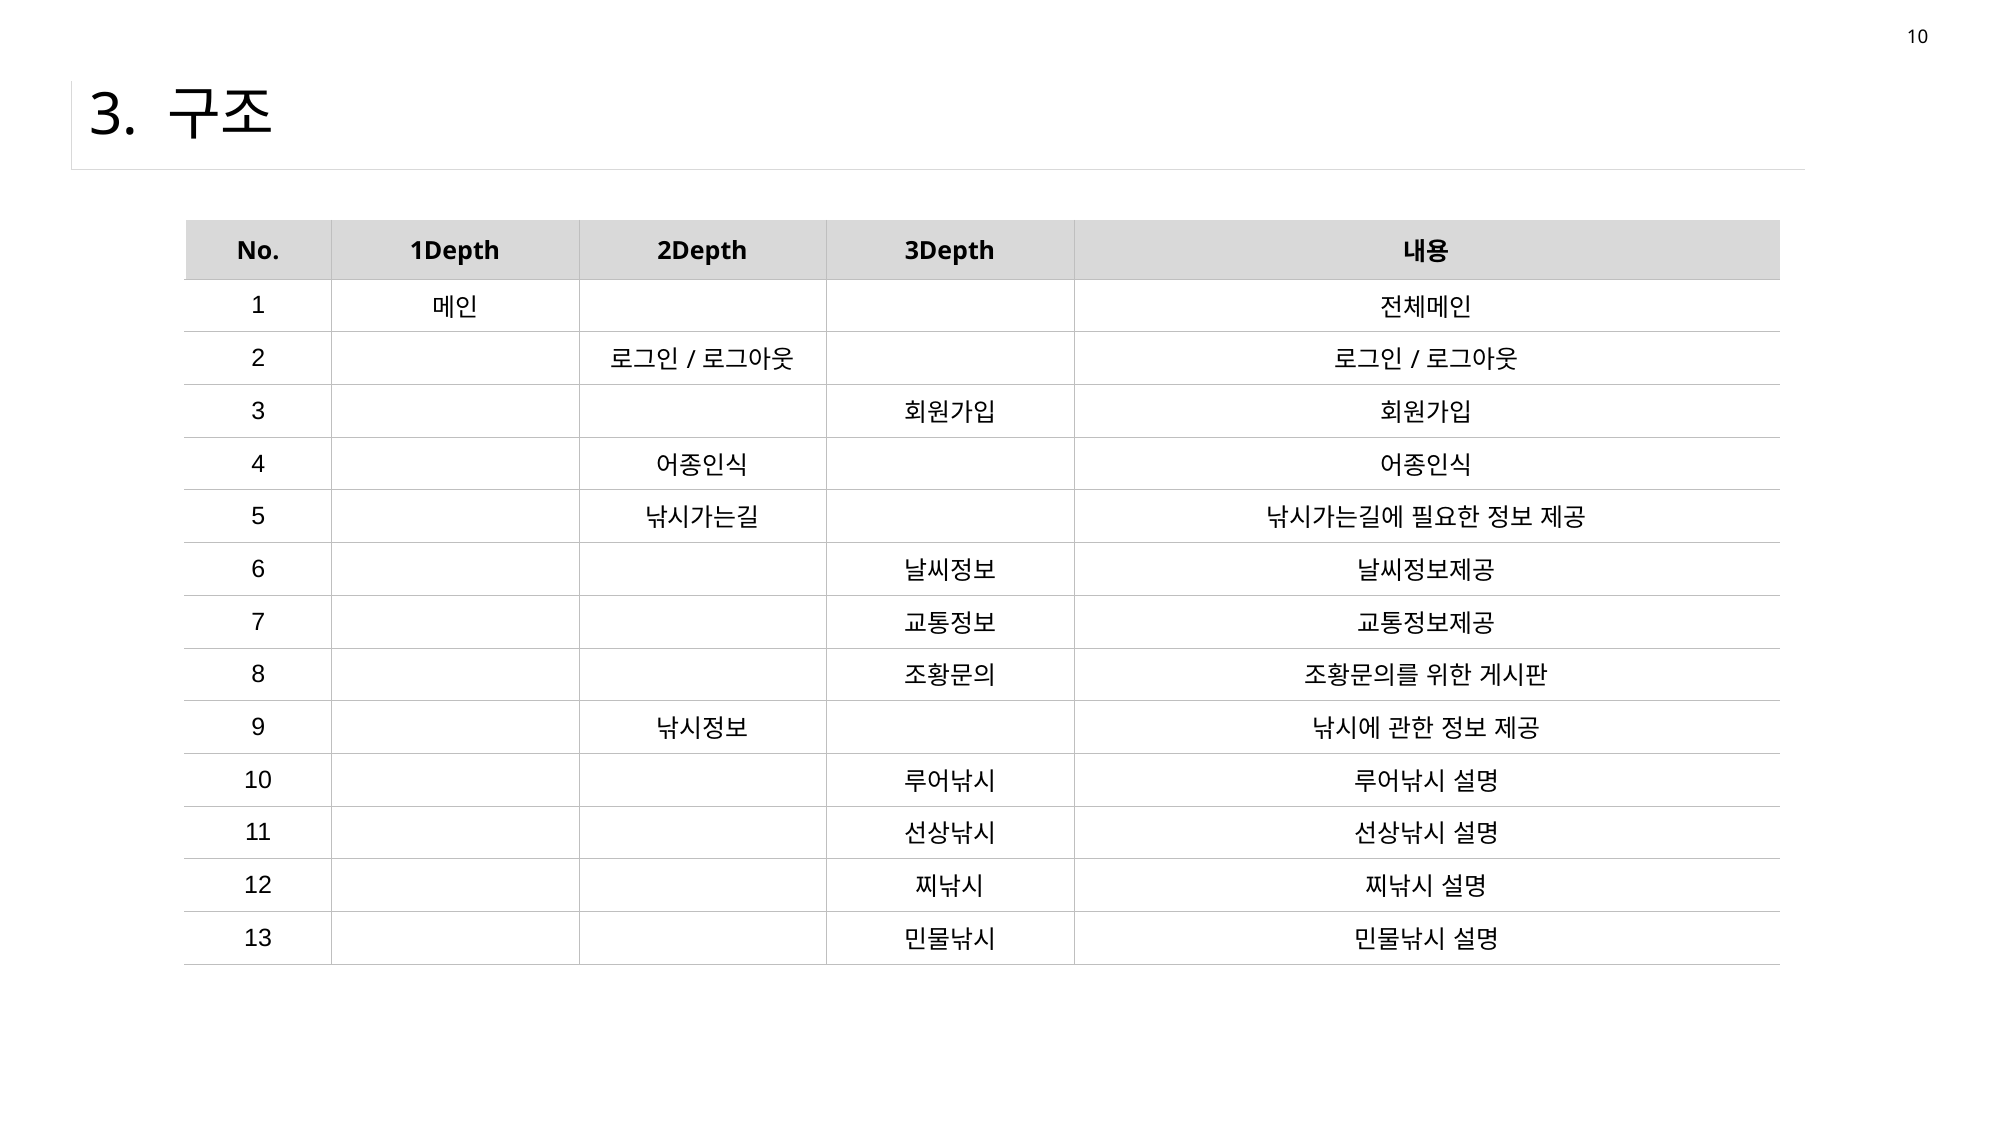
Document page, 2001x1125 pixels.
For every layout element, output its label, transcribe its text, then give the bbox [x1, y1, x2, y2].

table_cell 회원가입 [827, 385, 1074, 437]
table_cell 교통정보 [827, 596, 1074, 648]
table_cell 7 [186, 596, 331, 648]
table_cell [332, 596, 579, 648]
table_cell [332, 438, 579, 489]
table_cell 12 [186, 859, 331, 911]
table_cell 로그인/로그아웃 [580, 332, 826, 384]
table_cell 10 [186, 754, 331, 806]
table_cell [580, 280, 826, 331]
table_cell 선상낚시 [827, 807, 1074, 858]
table_header 3Depth [827, 220, 1074, 279]
table_cell [580, 543, 826, 595]
table_cell 메인 [332, 280, 579, 331]
table_cell 전체메인 [1075, 280, 1780, 331]
table_cell 날씨정보 [827, 543, 1074, 595]
table_cell 낚시가는길 [580, 490, 826, 542]
table_cell 조황문의를 위한 게시판 [1075, 649, 1780, 700]
table_cell [332, 807, 579, 858]
table_cell 13 [186, 912, 331, 964]
table_cell 3 [186, 385, 331, 437]
table_cell [580, 859, 826, 911]
table_cell [580, 754, 826, 806]
table_header 1Depth [332, 220, 579, 279]
table_cell 어종인식 [580, 438, 826, 489]
table_cell 5 [186, 490, 331, 542]
table_cell 민물낚시 설명 [1075, 912, 1780, 964]
text_box 10 [1892, 17, 2000, 58]
table_cell 루어낚시 [827, 754, 1074, 806]
table_cell [580, 912, 826, 964]
table_cell [332, 543, 579, 595]
table_cell 8 [186, 649, 331, 700]
table_cell 선상낚시 설명 [1075, 807, 1780, 858]
table_cell 1 [186, 280, 331, 331]
table_header No. [186, 220, 331, 279]
table_cell [332, 649, 579, 700]
table_cell 9 [186, 701, 331, 753]
table_cell 4 [186, 438, 331, 489]
table_cell [827, 490, 1074, 542]
table_cell 민물낚시 [827, 912, 1074, 964]
table_cell [827, 701, 1074, 753]
table_header 2Depth [580, 220, 826, 279]
table_cell [332, 859, 579, 911]
table_header 내용 [1075, 220, 1780, 279]
table_cell 낚시정보 [580, 701, 826, 753]
table_cell [332, 912, 579, 964]
table_cell 11 [186, 807, 331, 858]
table_cell 어종인식 [1075, 438, 1780, 489]
table_cell 2 [186, 332, 331, 384]
table_cell [580, 807, 826, 858]
table_cell [827, 438, 1074, 489]
table_cell [580, 385, 826, 437]
table_cell [332, 754, 579, 806]
table_cell [332, 701, 579, 753]
table_cell [580, 649, 826, 700]
table_cell [827, 332, 1074, 384]
table_cell 낚시가는길에 필요한 정보 제공 [1075, 490, 1780, 542]
table_cell 날씨정보제공 [1075, 543, 1780, 595]
table_cell 낚시에 관한 정보 제공 [1075, 701, 1780, 753]
table_cell 6 [186, 543, 331, 595]
table_cell 찌낚시 설명 [1075, 859, 1780, 911]
table_cell [827, 280, 1074, 331]
table_cell 교통정보제공 [1075, 596, 1780, 648]
table_cell 찌낚시 [827, 859, 1074, 911]
table_cell 로그인/로그아웃 [1075, 332, 1780, 384]
table_cell [332, 490, 579, 542]
table_cell 회원가입 [1075, 385, 1780, 437]
table_cell 루어낚시 설명 [1075, 754, 1780, 806]
table_cell 조황문의 [827, 649, 1074, 700]
title 3. 구조 [74, 61, 1949, 162]
table_cell [332, 385, 579, 437]
table_cell [580, 596, 826, 648]
table_cell [332, 332, 579, 384]
